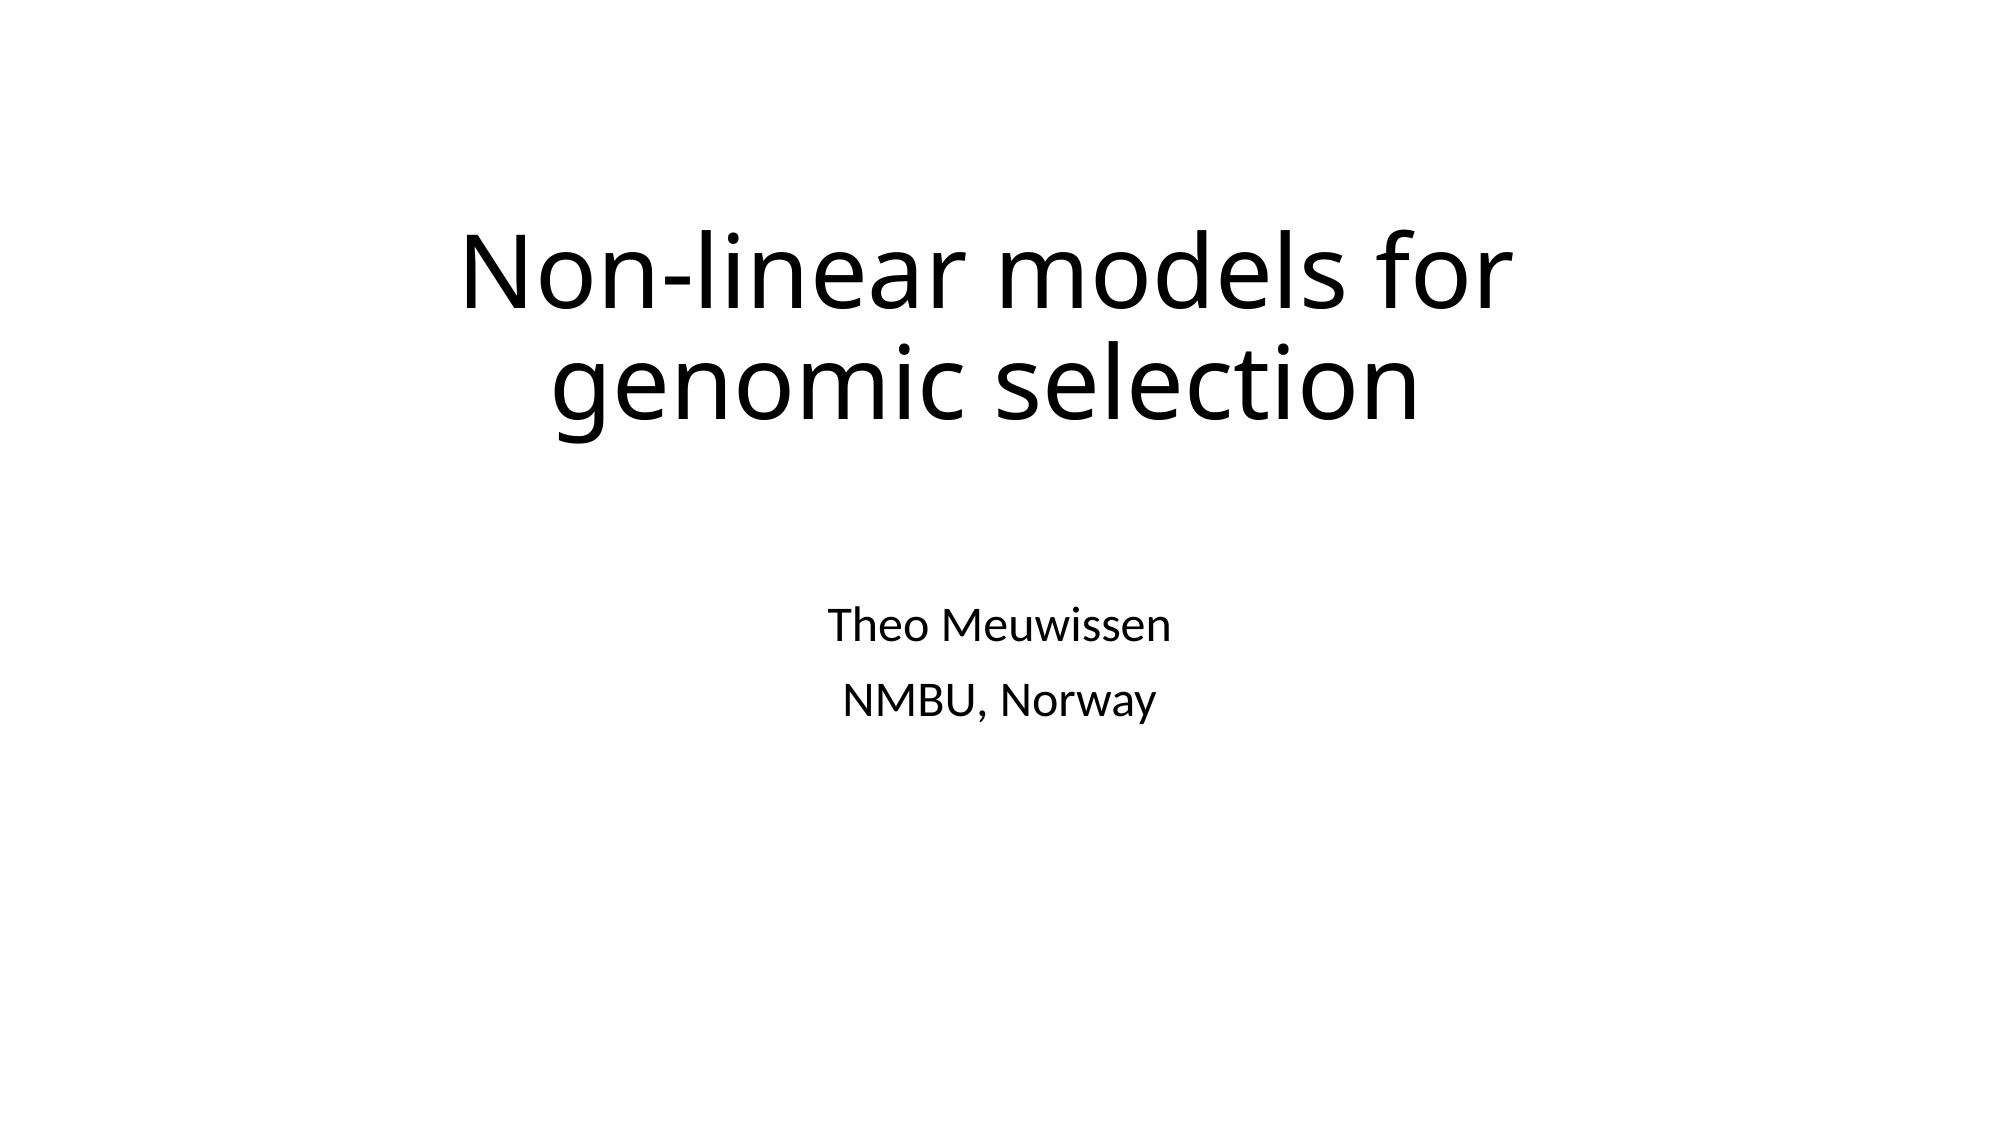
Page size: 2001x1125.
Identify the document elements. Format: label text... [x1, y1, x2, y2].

subtitle Theo Meuwissen NMBU, Norway [249, 590, 1750, 863]
title Non-linear models for genomic selection [345, 208, 1654, 450]
